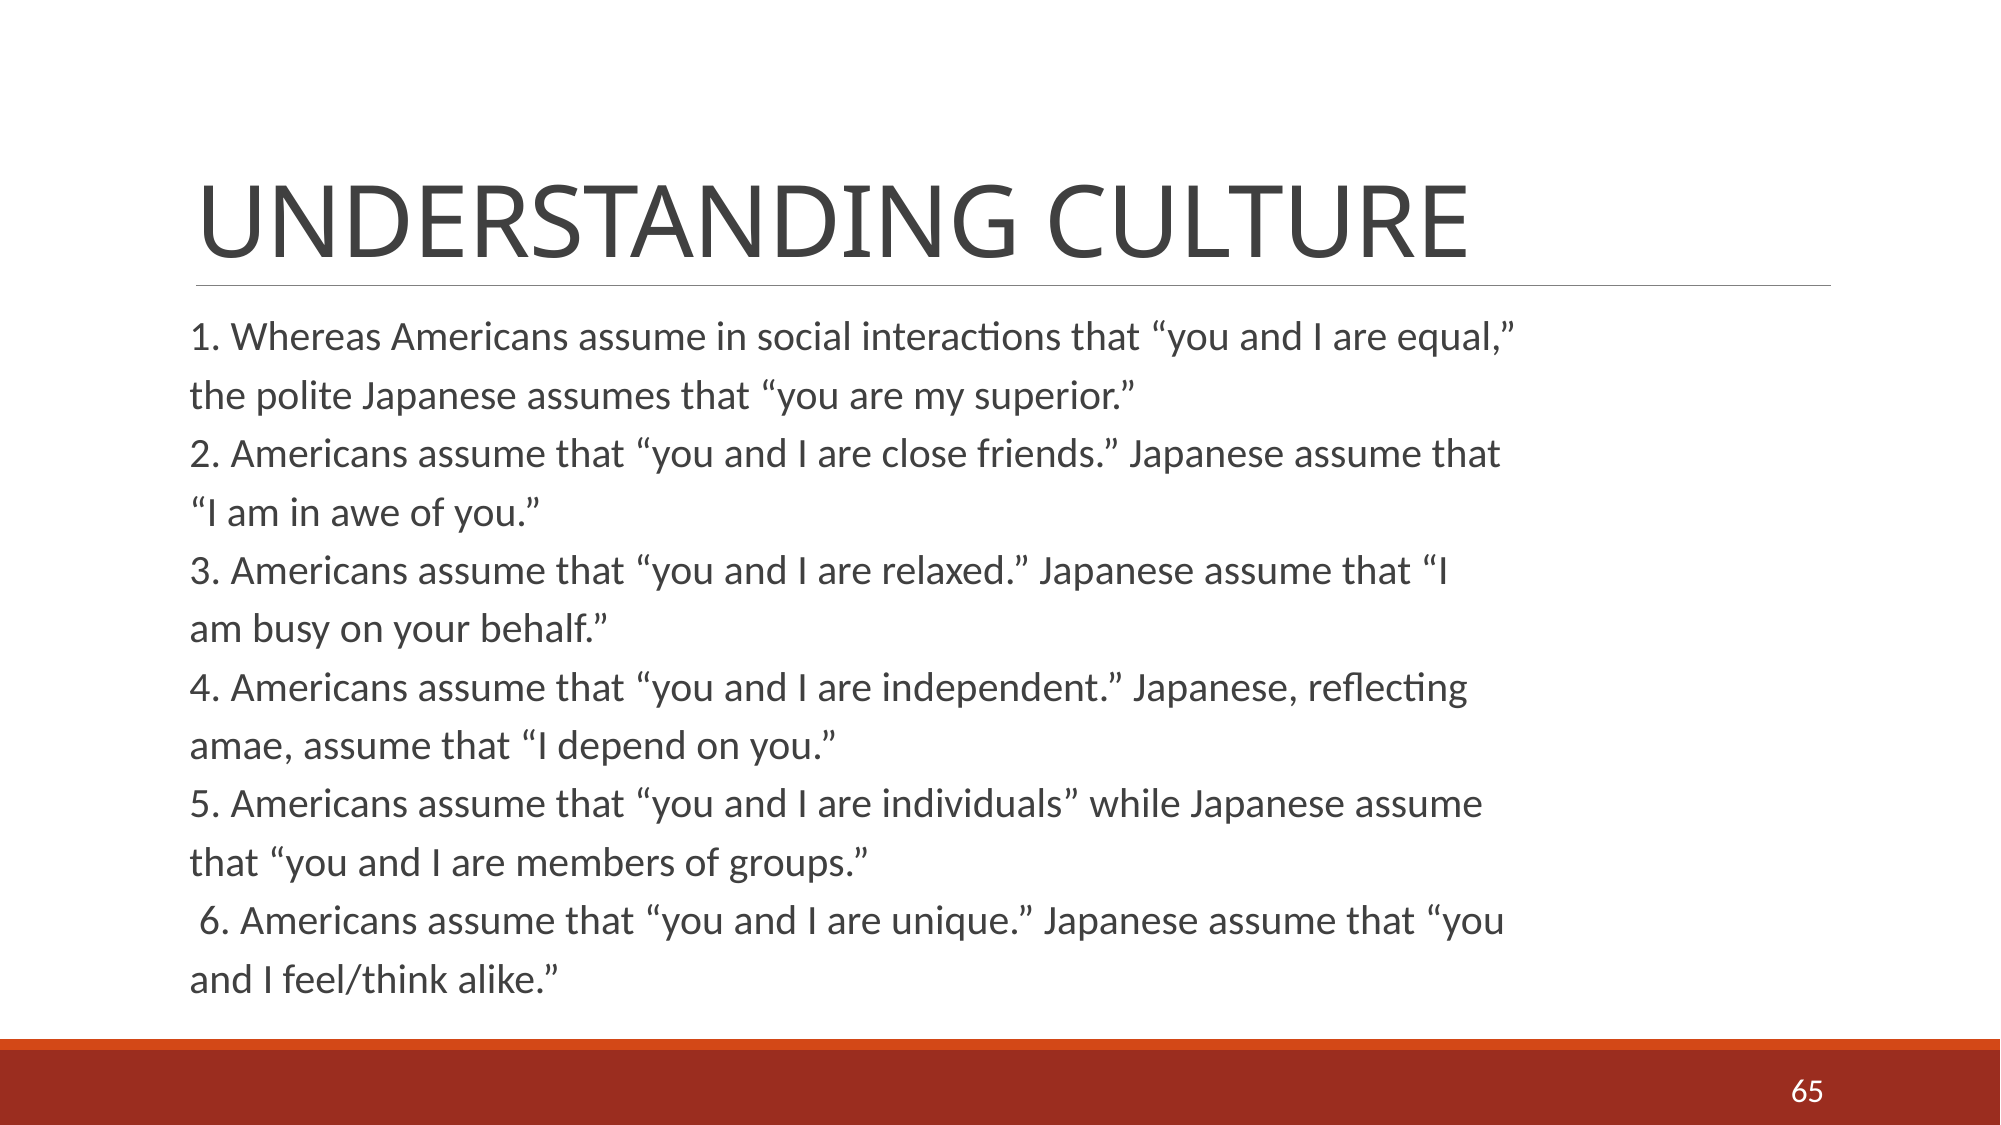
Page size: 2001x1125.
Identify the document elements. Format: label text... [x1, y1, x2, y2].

list 1. Whereas Americans assume in social interactions that “you and I are equal,” the polite Japanese assumes that “you are my superior.” 2. Americans assume that “you and I are close friends.” Japanese assume that “I am in awe of you.” 3. Americans assume that “you and I are relaxed.” Japanese assume that “I am busy on your behalf.” 4. Americans assume that “you and I are independent.” Japanese, reflecting amae, assume that “I depend on you.” 5. Americans assume that “you and I are individuals” while Japanese assume that “you and I are members of groups.” 6. Americans assume that “you and I are unique.” Japanese assume that “you and I feel/think alike.” [180, 301, 1830, 989]
slide_number 65 [1624, 1059, 1840, 1120]
title UNDERSTANDING CULTURE [180, 47, 1830, 285]
